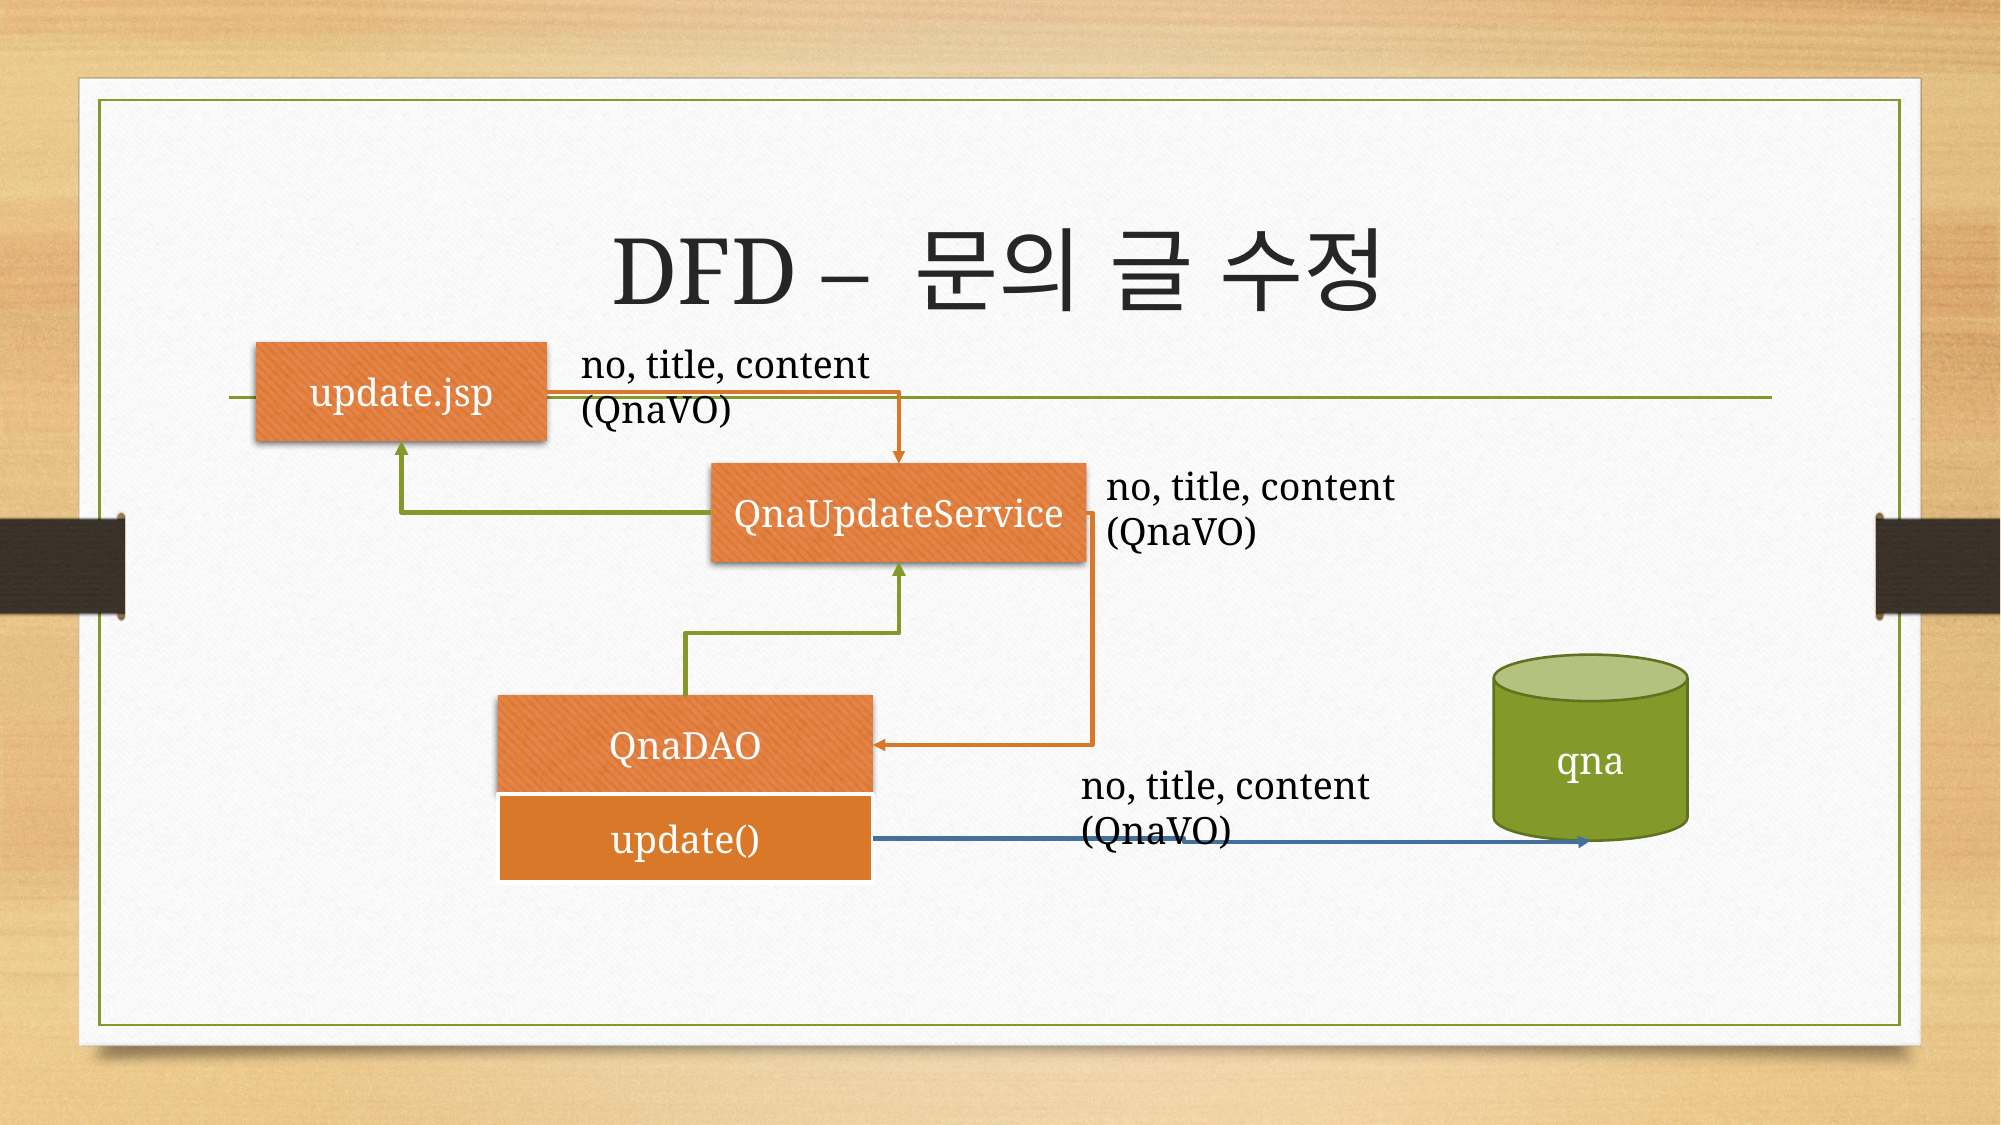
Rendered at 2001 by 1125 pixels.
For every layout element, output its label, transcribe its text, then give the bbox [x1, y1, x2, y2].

text_box update.jsp [256, 342, 547, 441]
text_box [401, 440, 712, 513]
text_box qna [1492, 653, 1689, 842]
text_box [872, 512, 1087, 746]
text_box QnaUpdateService [711, 463, 1087, 562]
text_box no, title, content (QnaVO) [1066, 839, 1386, 860]
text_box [546, 391, 900, 464]
picture [0, 0, 2001, 1125]
title DFD – 문의 글 수정 [212, 161, 1788, 375]
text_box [497, 695, 874, 883]
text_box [872, 747, 1495, 839]
text_box no, title, content (QnaVO) [1091, 455, 1411, 561]
text_box no, title, content (QnaVO) [566, 333, 886, 391]
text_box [725, 521, 860, 736]
